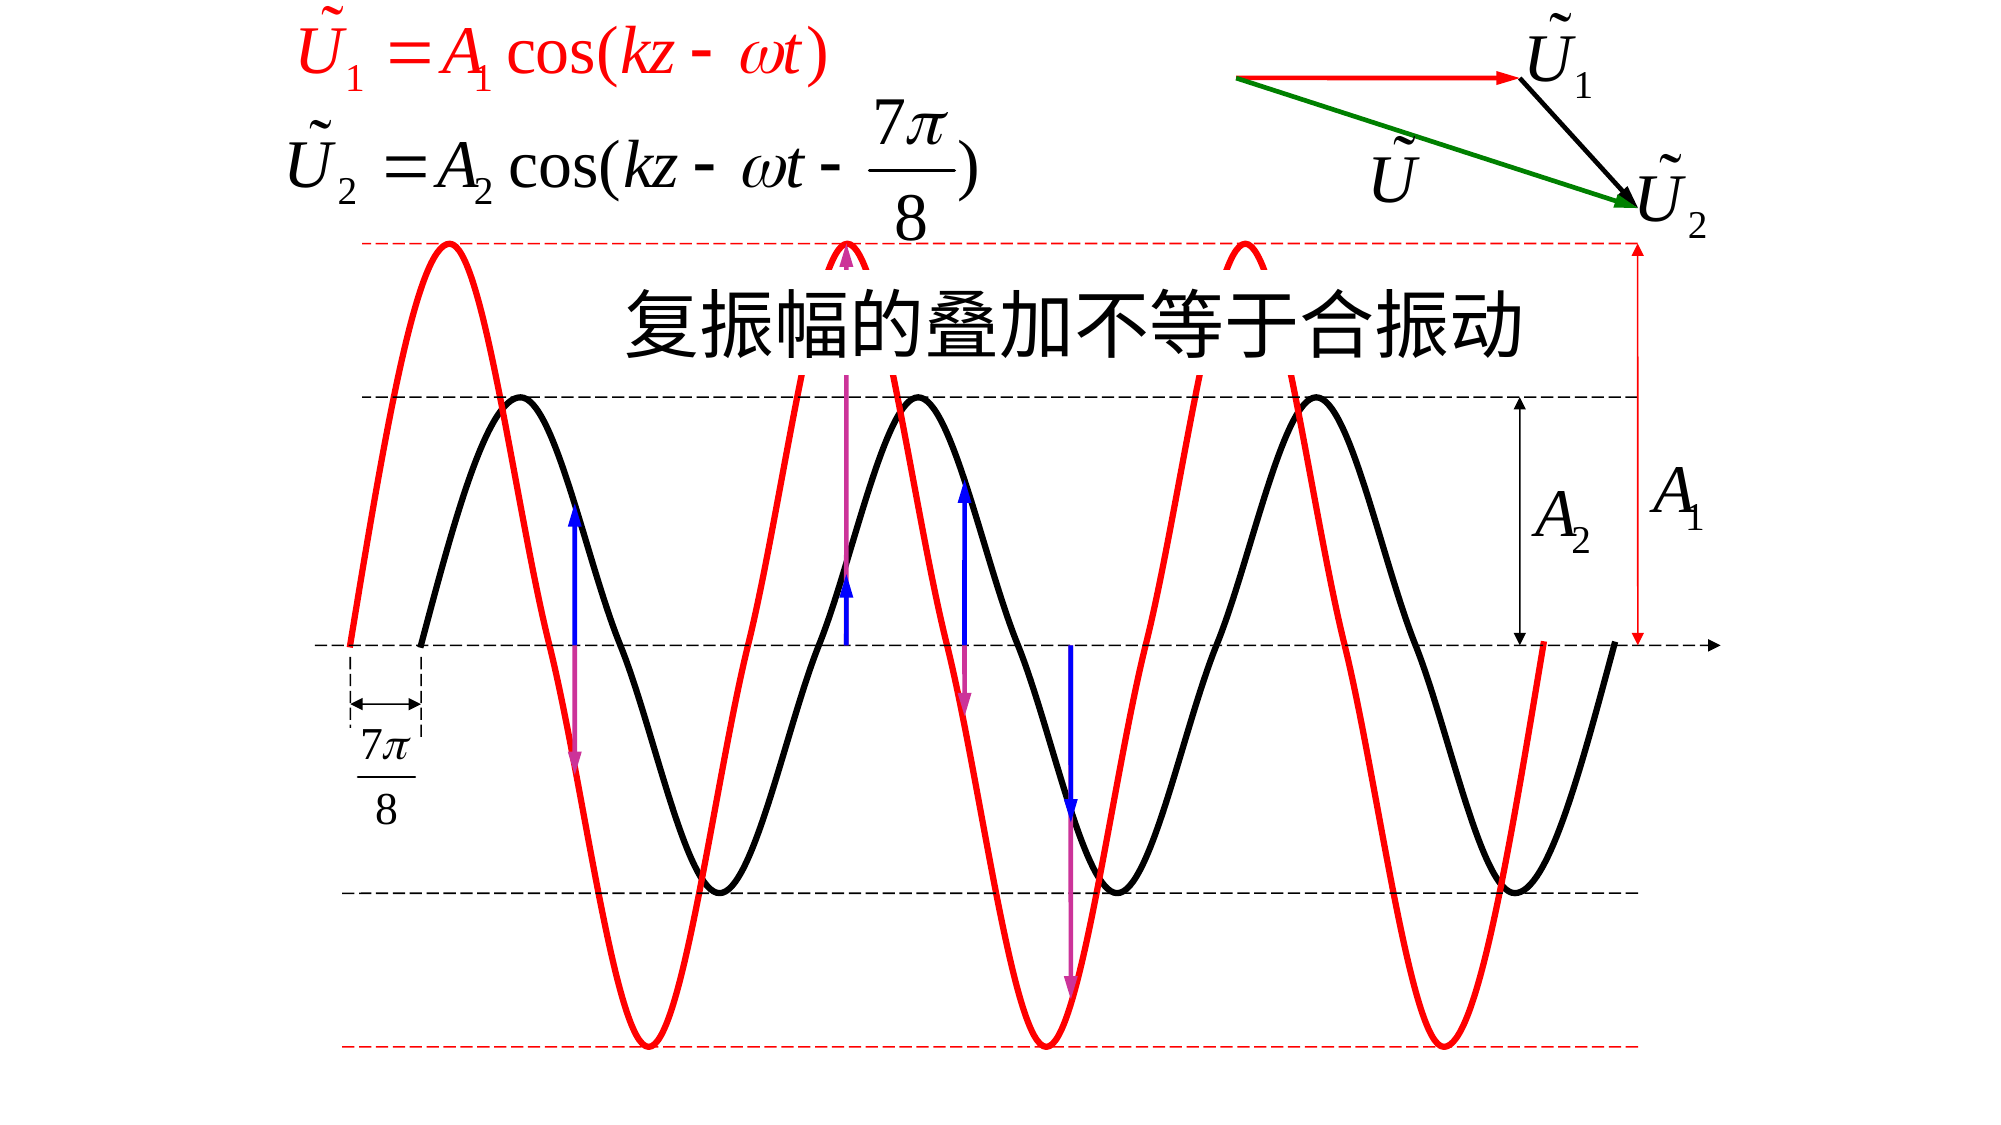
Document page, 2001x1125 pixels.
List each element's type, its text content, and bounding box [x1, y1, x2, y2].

text_box [1437, 142, 1629, 208]
text_box [1064, 823, 1078, 1000]
text_box [350, 256, 574, 754]
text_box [1519, 7, 1605, 116]
text_box [901, 397, 965, 644]
text_box [568, 503, 581, 645]
text_box [702, 645, 819, 893]
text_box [350, 716, 423, 835]
text_box [847, 256, 867, 270]
text_box [1631, 547, 1644, 646]
text_box [1697, 639, 1721, 652]
text_box [958, 645, 971, 717]
text_box [1513, 397, 1526, 467]
text_box [503, 397, 575, 644]
text_box [840, 574, 853, 646]
text_box [575, 524, 620, 644]
text_box [847, 375, 964, 695]
text_box [350, 697, 422, 711]
text_box [960, 375, 1544, 1047]
text_box [828, 256, 846, 270]
text_box [1299, 398, 1416, 644]
text_box [1513, 571, 1527, 646]
text_box [1237, 71, 1519, 85]
text_box [1064, 645, 1078, 823]
text_box [840, 256, 853, 270]
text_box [1519, 467, 1605, 571]
text_box [575, 375, 846, 1046]
text_box 复振幅的叠加不等于合振动 [610, 270, 1541, 375]
text_box [965, 500, 1018, 644]
text_box [1502, 644, 1615, 894]
text_box [568, 645, 581, 775]
text_box [1100, 645, 1217, 894]
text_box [279, 79, 993, 256]
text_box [1637, 444, 1712, 547]
text_box [1554, 116, 1629, 201]
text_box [1363, 129, 1437, 221]
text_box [291, 0, 841, 79]
text_box [958, 479, 971, 645]
text_box [1226, 244, 1265, 270]
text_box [1629, 147, 1721, 256]
